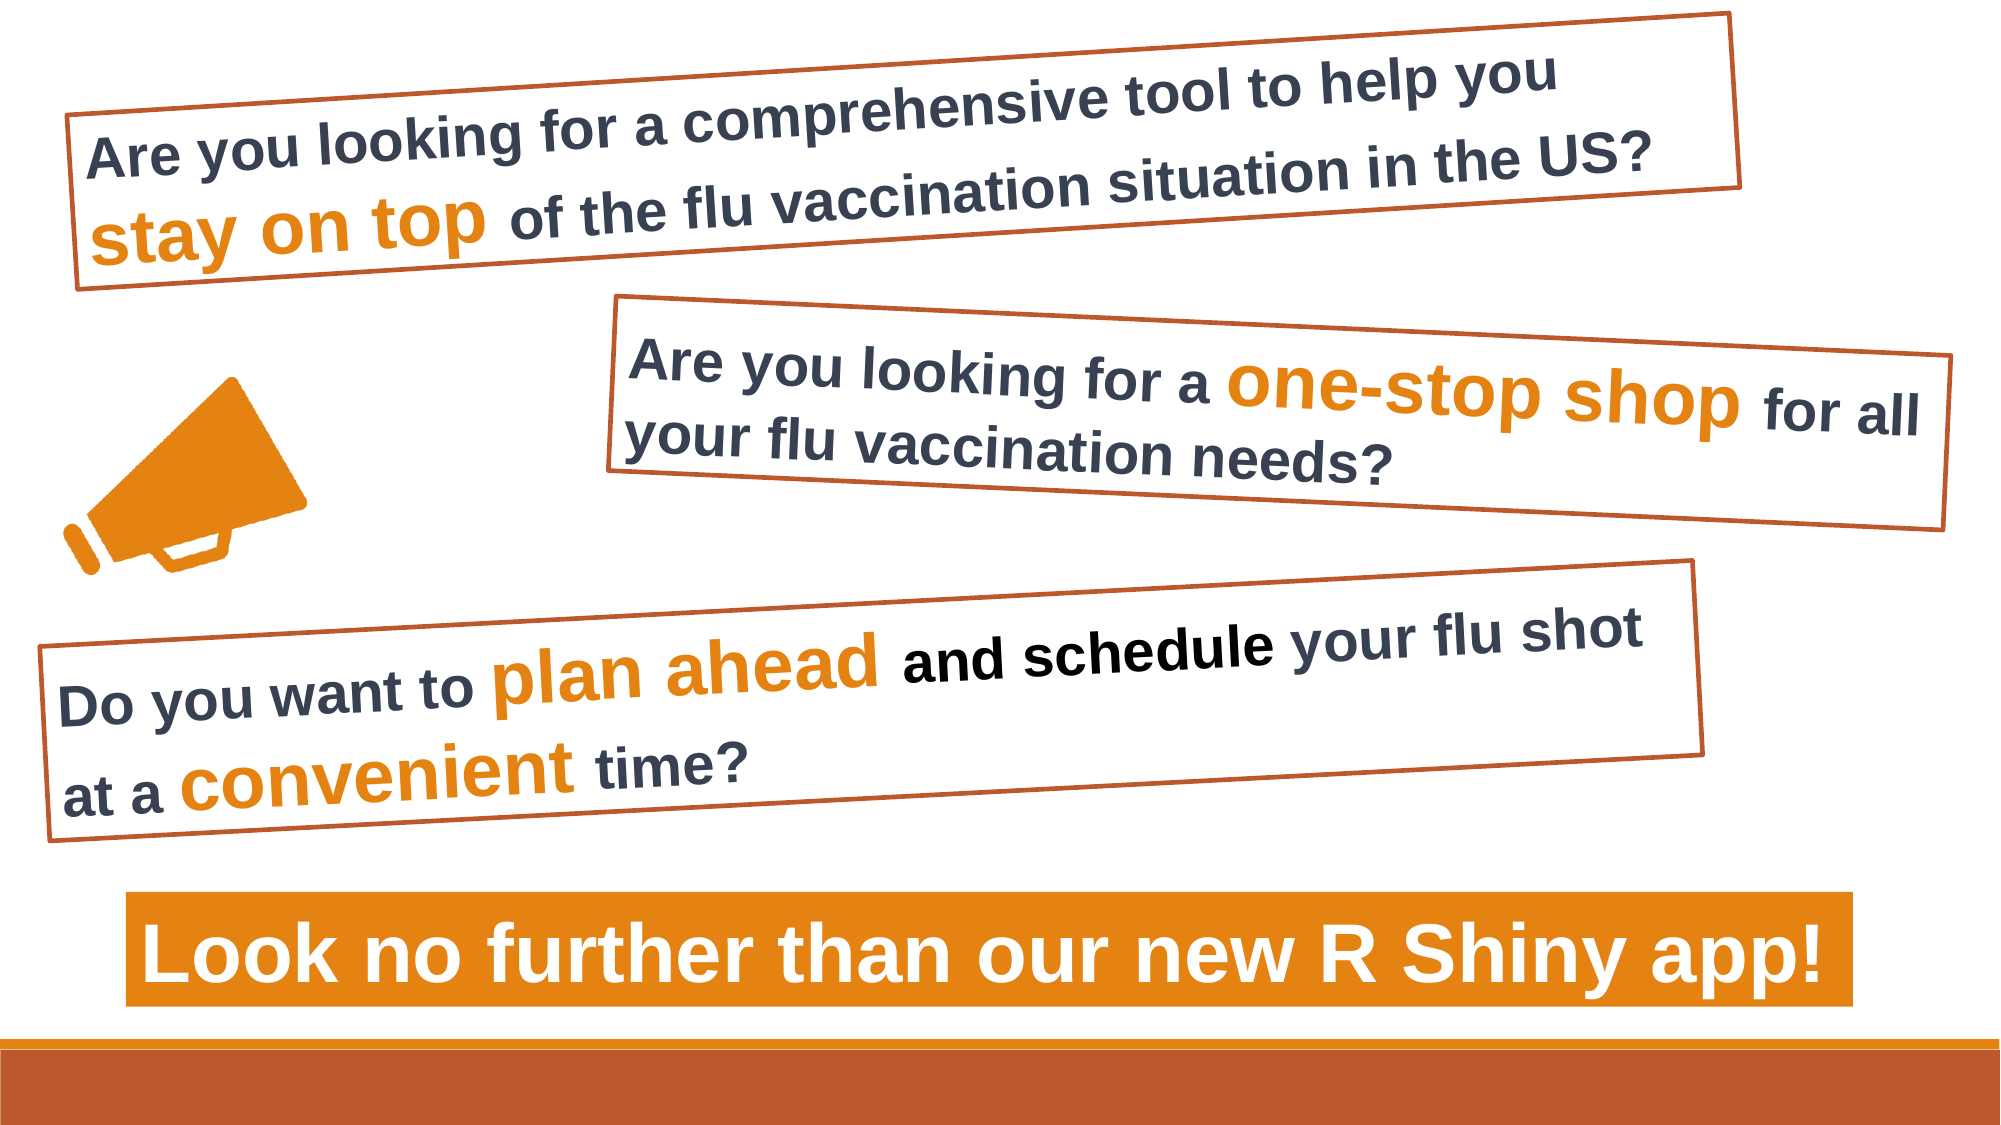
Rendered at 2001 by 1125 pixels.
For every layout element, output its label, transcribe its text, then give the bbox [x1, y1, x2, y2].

picture [37, 326, 335, 624]
text_box Do you want to plan ahead and schedule your flu shot at a convenient time? [39, 560, 1703, 841]
text_box Are you looking for a one-stop shop for all your flu vaccination needs? [608, 296, 1951, 531]
text_box Are you looking for a comprehensive tool to help you stay on top of the flu vaccination situation in the US? [66, 13, 1740, 290]
text_box Look no further than our new R Shiny app! [125, 891, 1853, 1007]
